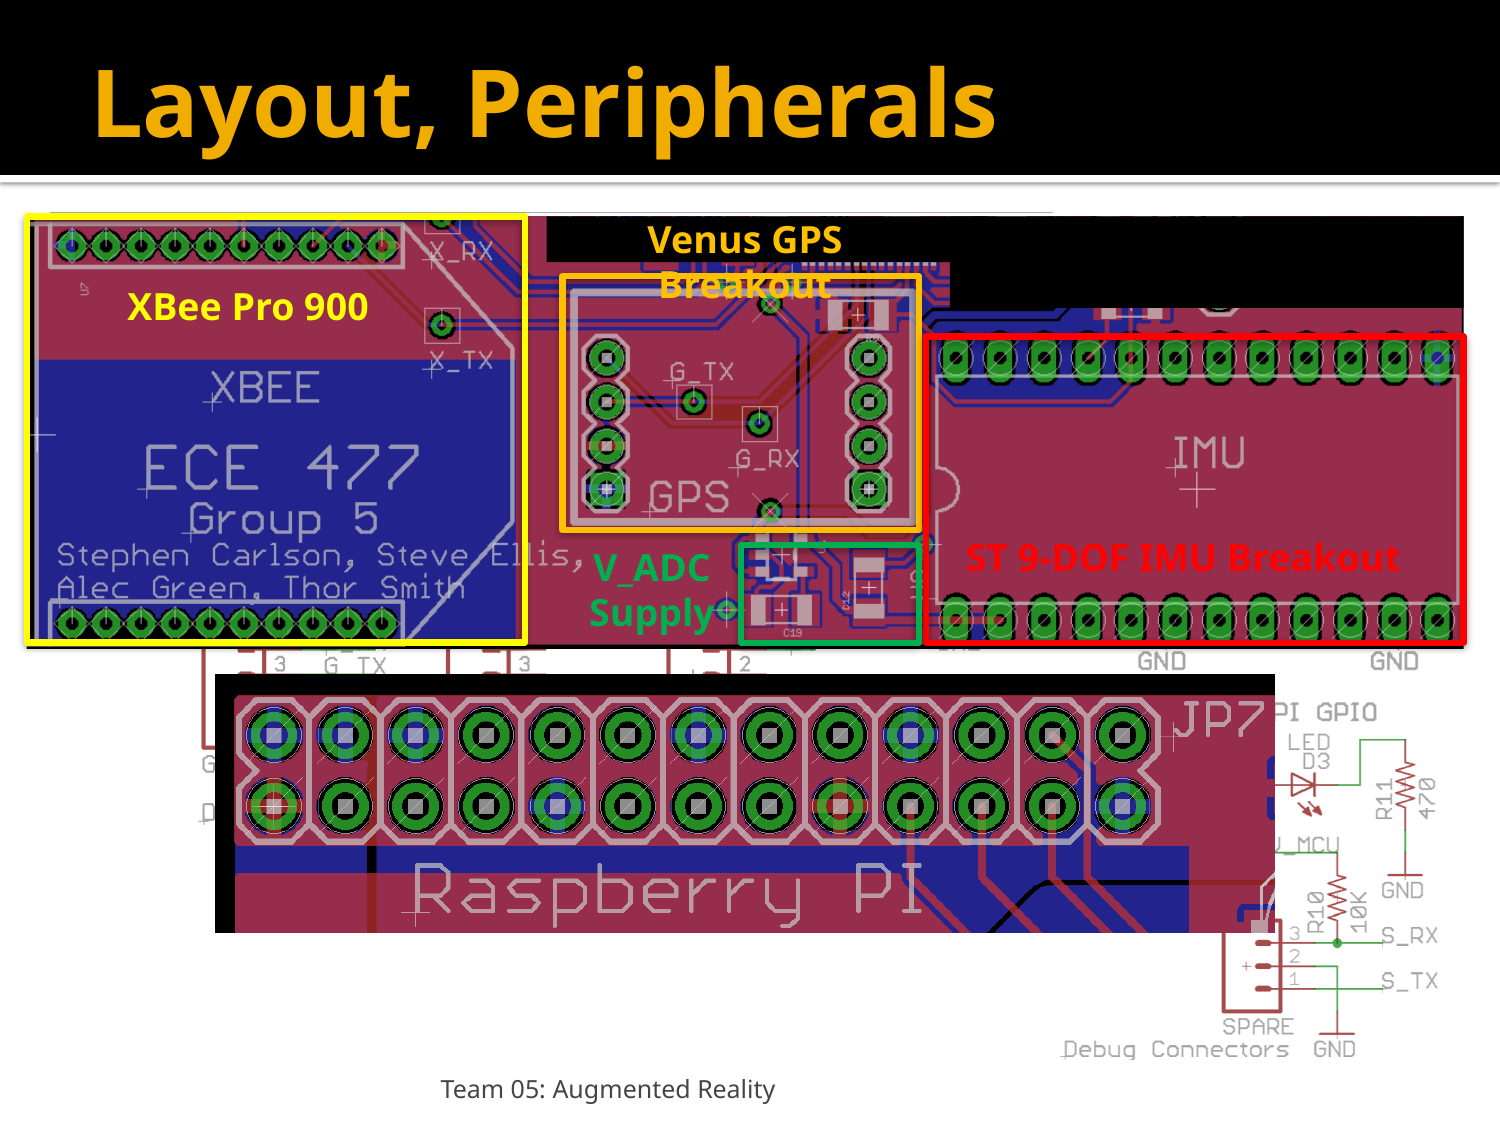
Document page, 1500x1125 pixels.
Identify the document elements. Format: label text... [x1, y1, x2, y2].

footer Team 05: Augmented Reality [433, 1068, 1337, 1108]
title Layout, Peripherals [75, 25, 1425, 175]
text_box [26, 209, 1464, 649]
picture [215, 674, 1275, 933]
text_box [49, 659, 1441, 1061]
